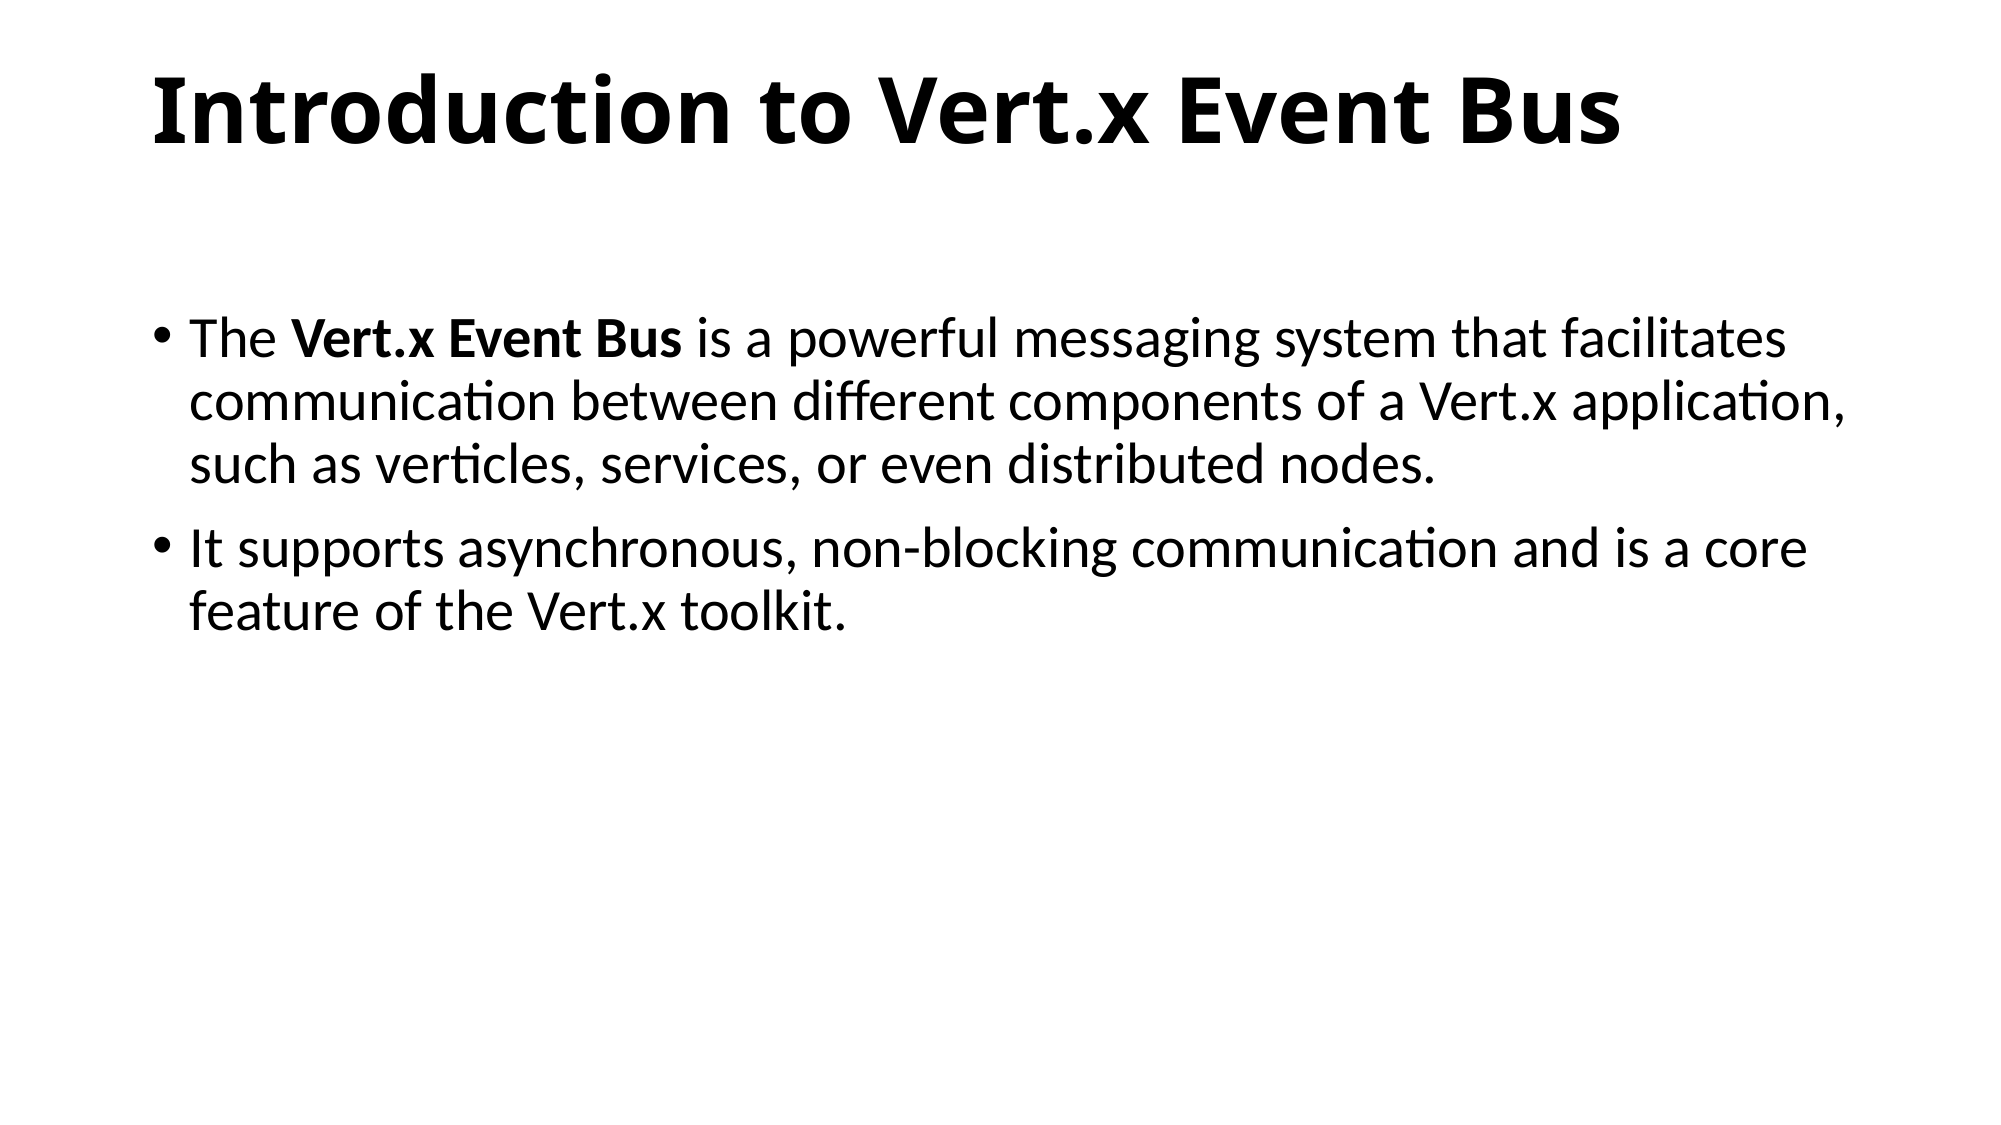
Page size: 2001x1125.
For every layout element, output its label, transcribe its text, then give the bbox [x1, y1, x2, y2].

title Introduction to Vert.x Event Bus [137, 59, 1863, 278]
list The Vert.x Event Bus is a powerful messaging system that facilitates communication between different components of a Vert.x application, such as verticles, services, or even distributed nodes. It supports asynchronous, non-blocking communication and is a core feature of the Vert.x toolkit. [137, 299, 1863, 1014]
